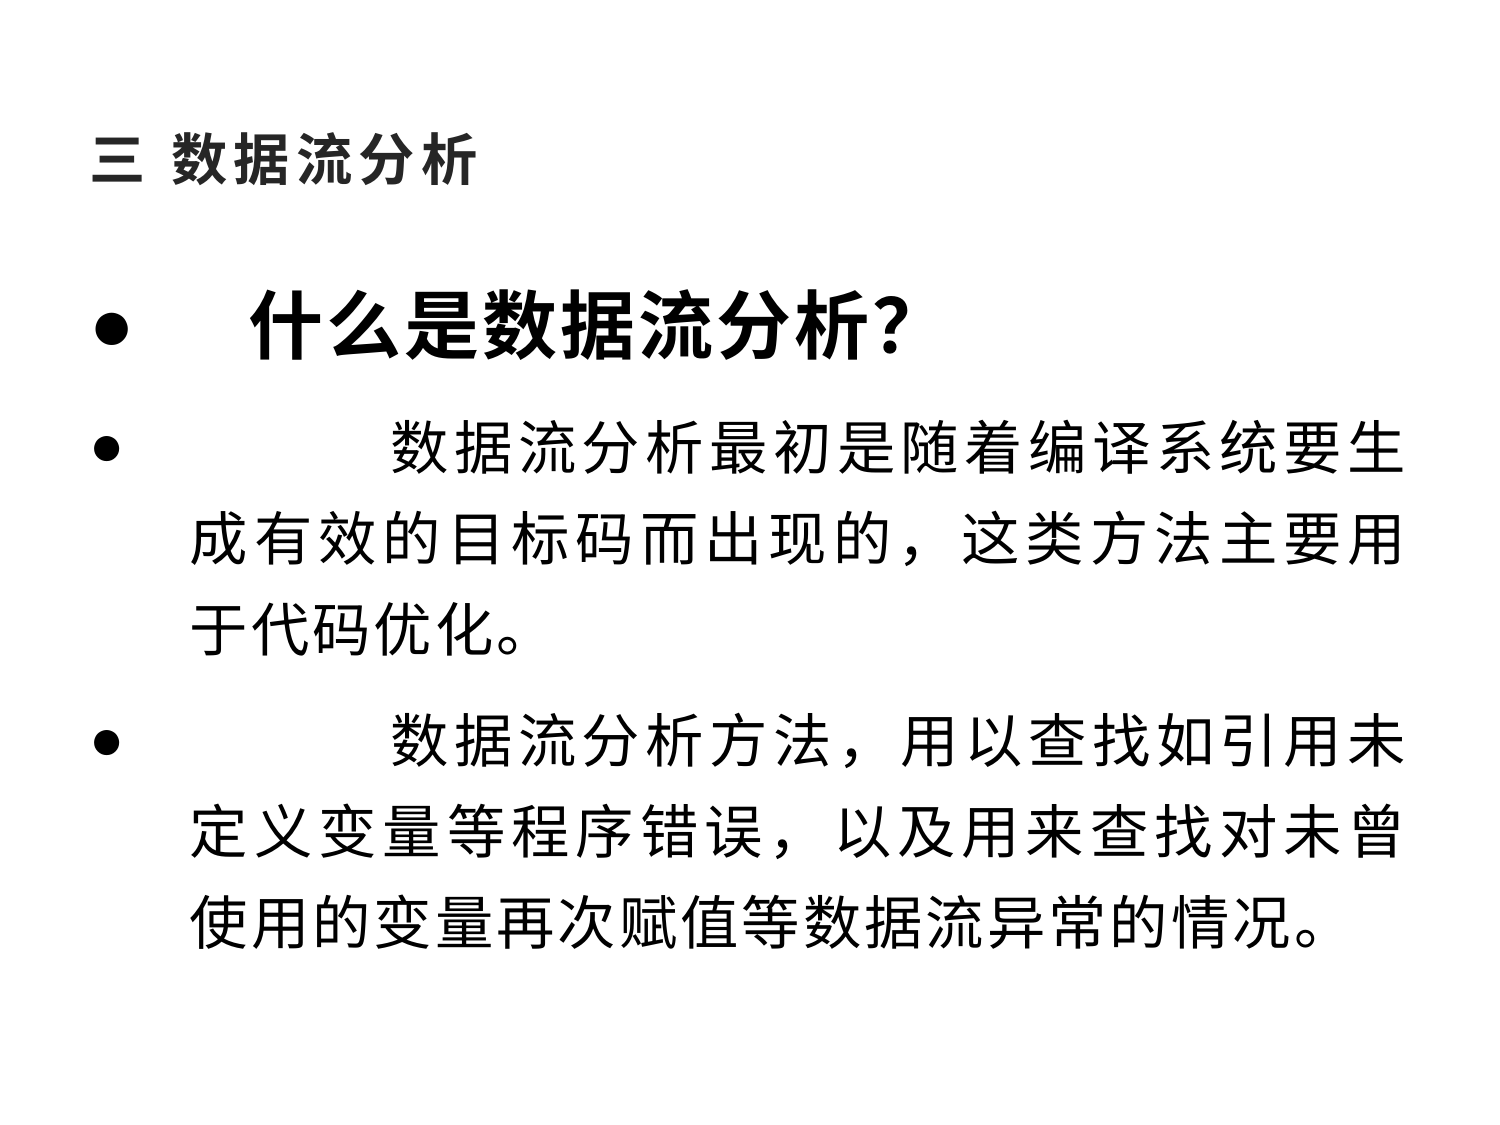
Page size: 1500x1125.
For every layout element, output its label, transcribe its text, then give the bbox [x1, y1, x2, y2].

list 什么是数据流分析？ 数据流分析最初是随着编译系统要生成有效的目标码而出现的，这类方法主要用于代码优化。 数据流分析方法，用以查找如引用未定义变量等程序错误，以及用来查找对未曾使用的变量再次赋值等数据流异常的情况。 [74, 244, 1425, 1026]
title 三 数据流分析 [74, 99, 1425, 216]
